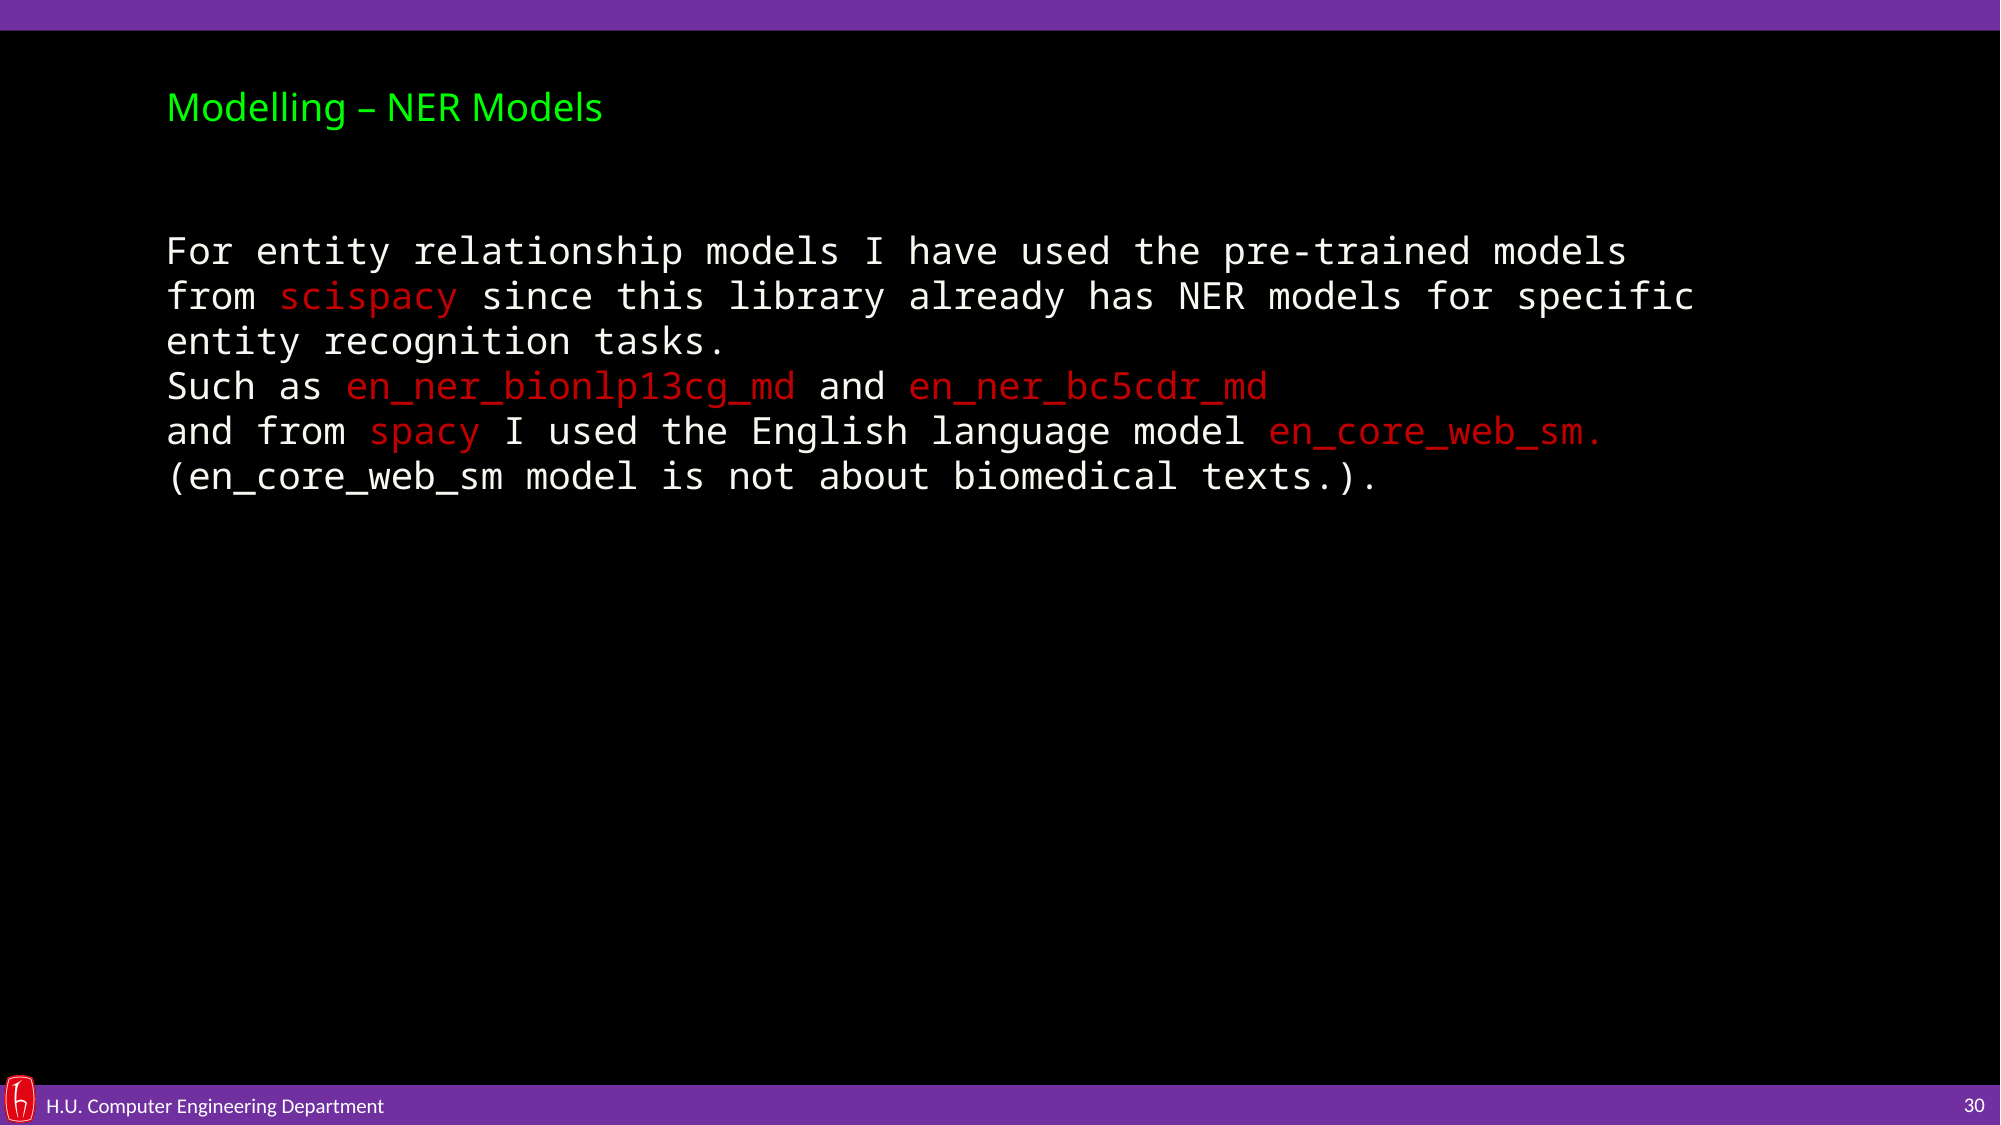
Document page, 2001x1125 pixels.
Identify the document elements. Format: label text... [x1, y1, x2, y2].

text_box For entity relationship models I have used the pre-trained models from scispacy since this library already has NER models for specific entity recognition tasks. Such as en_ner_bionlp13cg_md and en_ner_bc5cdr_md and from spacy I used the English language model en_core_web_sm. (en_core_web_sm model is not about biomedical texts.). [151, 220, 1727, 505]
picture [4, 1075, 36, 1123]
text_box Modelling – NER Models [151, 56, 637, 138]
